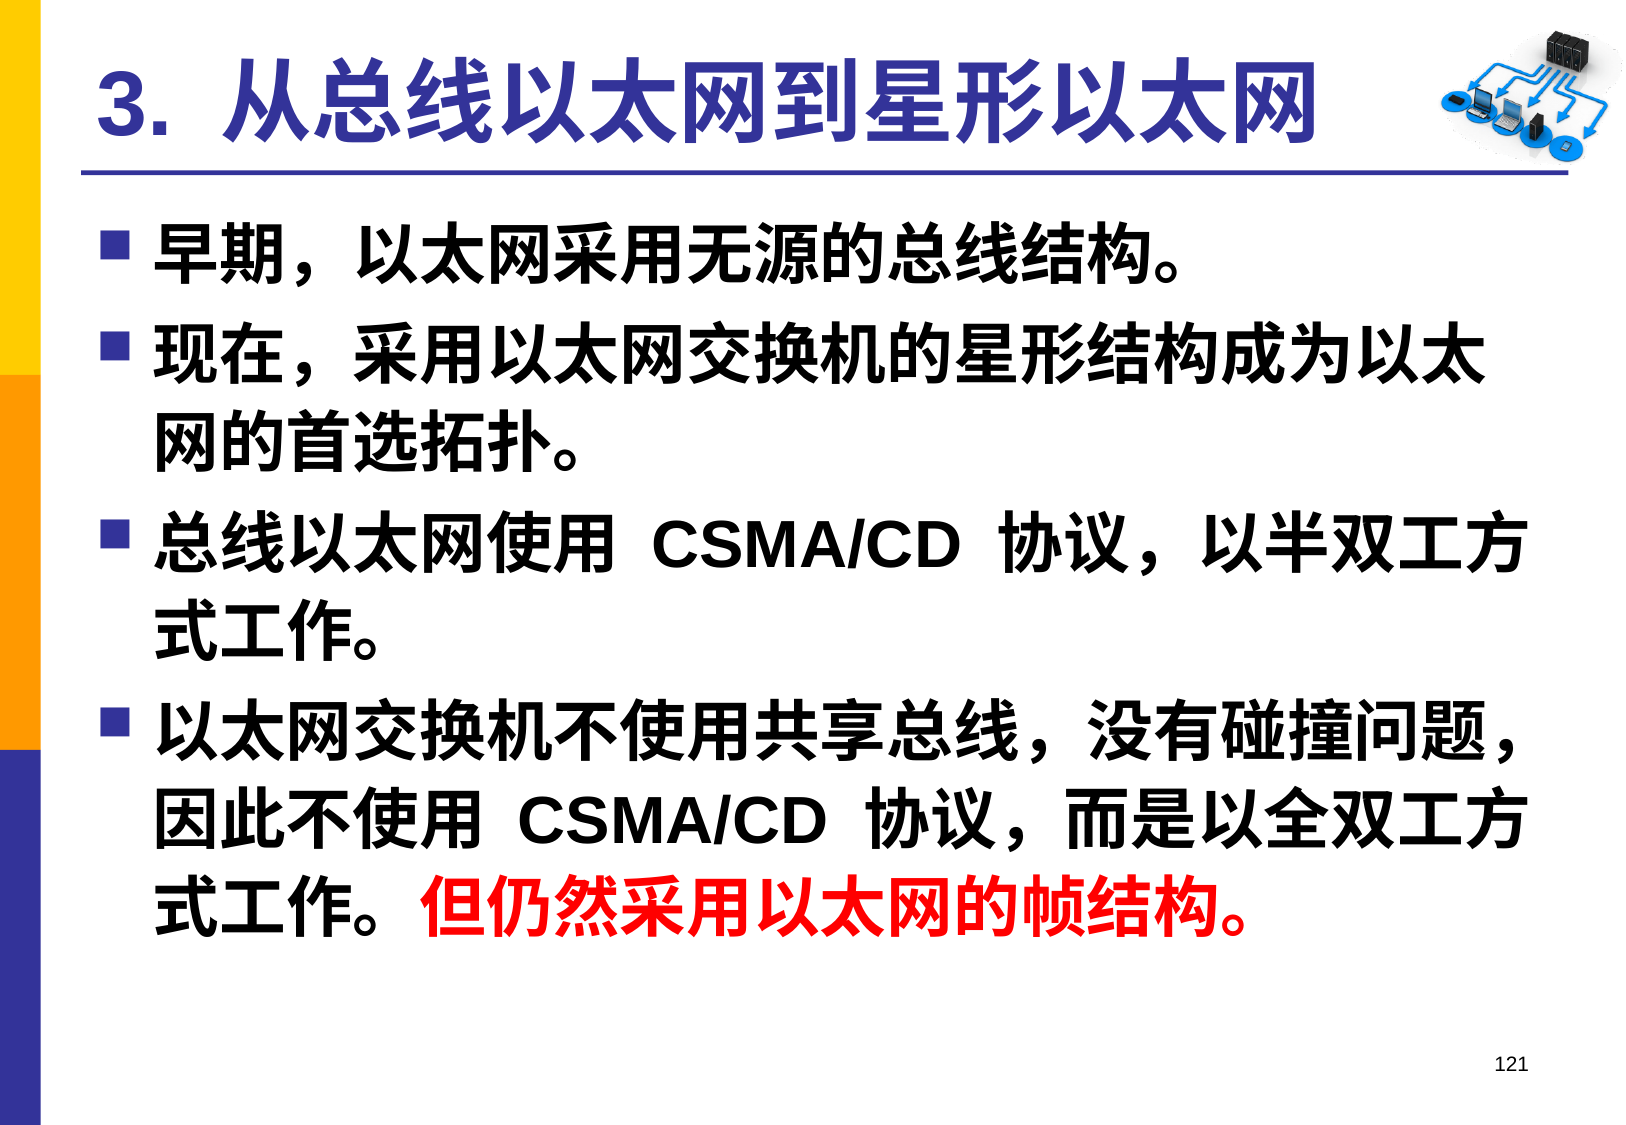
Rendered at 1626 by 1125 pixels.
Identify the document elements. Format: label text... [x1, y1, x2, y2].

slide_number 121 [1164, 1042, 1544, 1118]
list 早期，以太网采用无源的总线结构。 现在，采用以太网交换机的星形结构成为以太网的首选拓扑。 总线以太网使用 CSMA/CD 协议，以半双工方式工作。 以太网交换机不使用共享总线，没有碰撞问题，因此不使用 CSMA/CD 协议，而是以全双工方式工作。但仍然采用以太网的帧结构。 [81, 196, 1569, 1006]
title 3. 从总线以太网到星形以太网 [81, 30, 1569, 161]
picture [1438, 30, 1624, 165]
